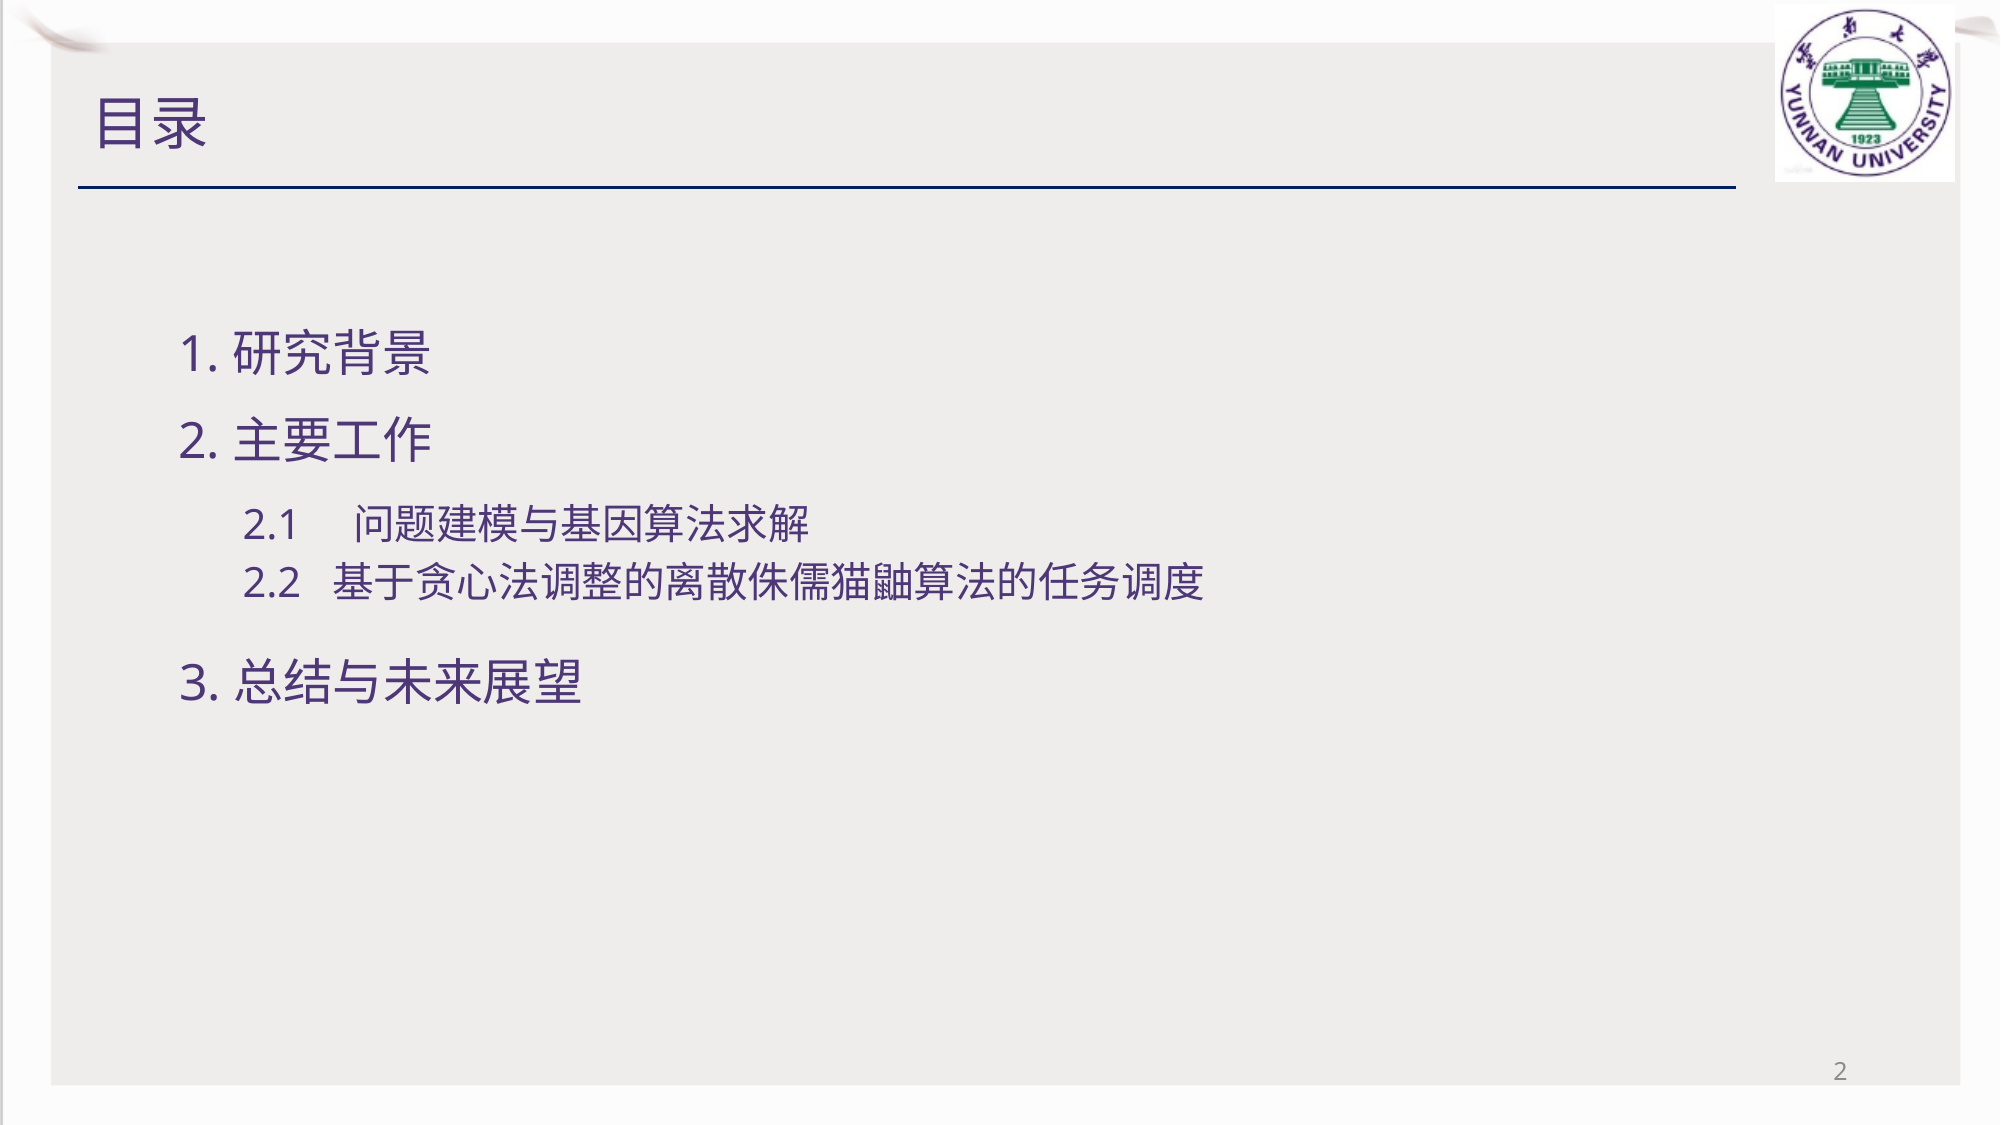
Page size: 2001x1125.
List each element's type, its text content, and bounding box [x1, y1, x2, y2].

text_box 1.研究背景 2.主要工作 [178, 331, 433, 477]
slide_number 2 [1412, 1042, 1863, 1103]
picture [0, 0, 2001, 1125]
text_box 3.总结与未来展望 [179, 660, 584, 718]
text_box 2.1 问题建模与基因算法求解 2.2 基于贪心法调整的离散侏儒猫鼬算法的任务调度 [242, 508, 1205, 614]
text_box 目录 [91, 97, 210, 164]
